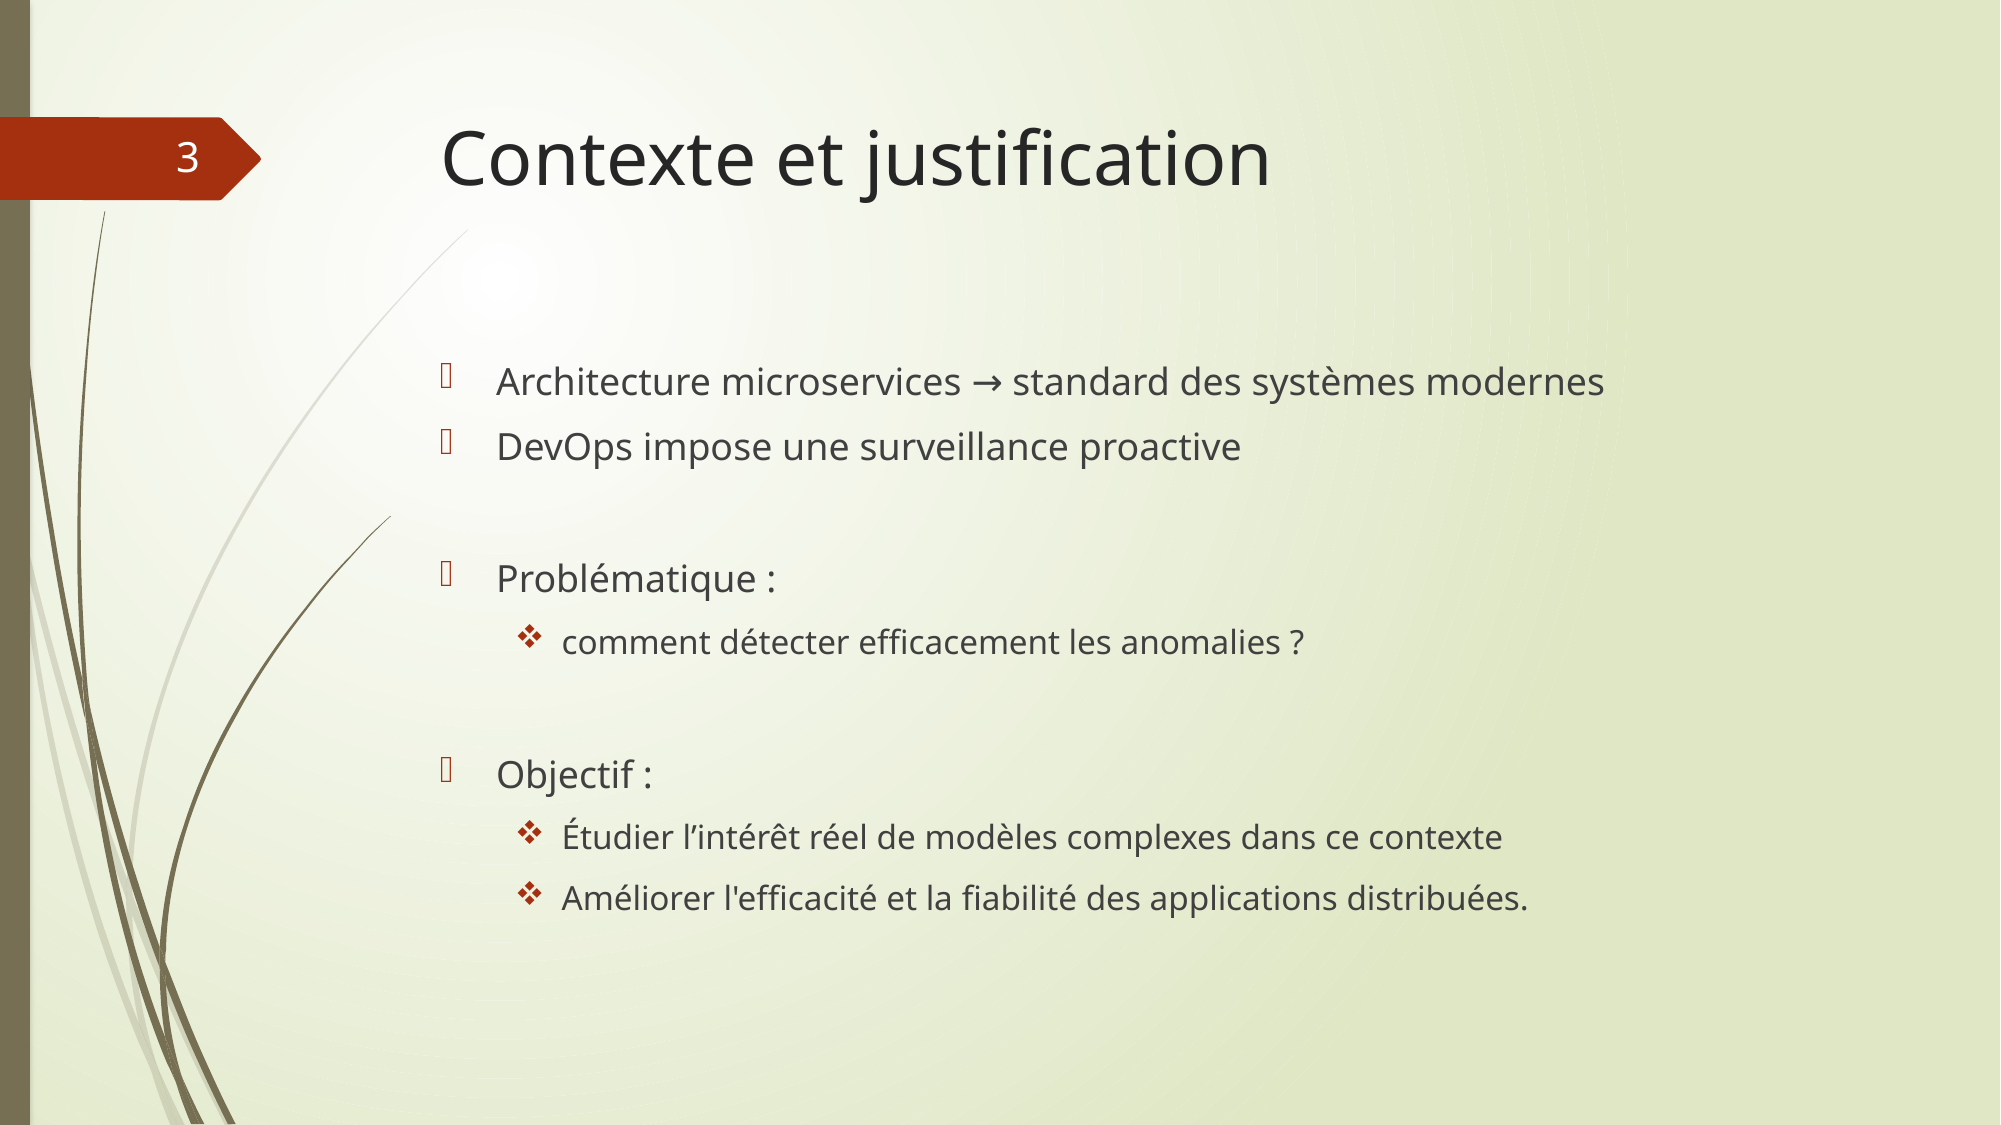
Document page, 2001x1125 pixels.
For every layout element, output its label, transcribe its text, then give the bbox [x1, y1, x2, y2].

slide_number 3 [87, 129, 216, 190]
list Architecture microservices → standard des systèmes modernes DevOps impose une surveillance proactive Problématique : comment détecter efficacement les anomalies ? Objectif : Étudier l’intérêt réel de modèles complexes dans ce contexte Améliorer l'efficacité et la fiabilité des applications distribuées. [424, 350, 1888, 1023]
title Contexte et justification [425, 102, 1888, 313]
